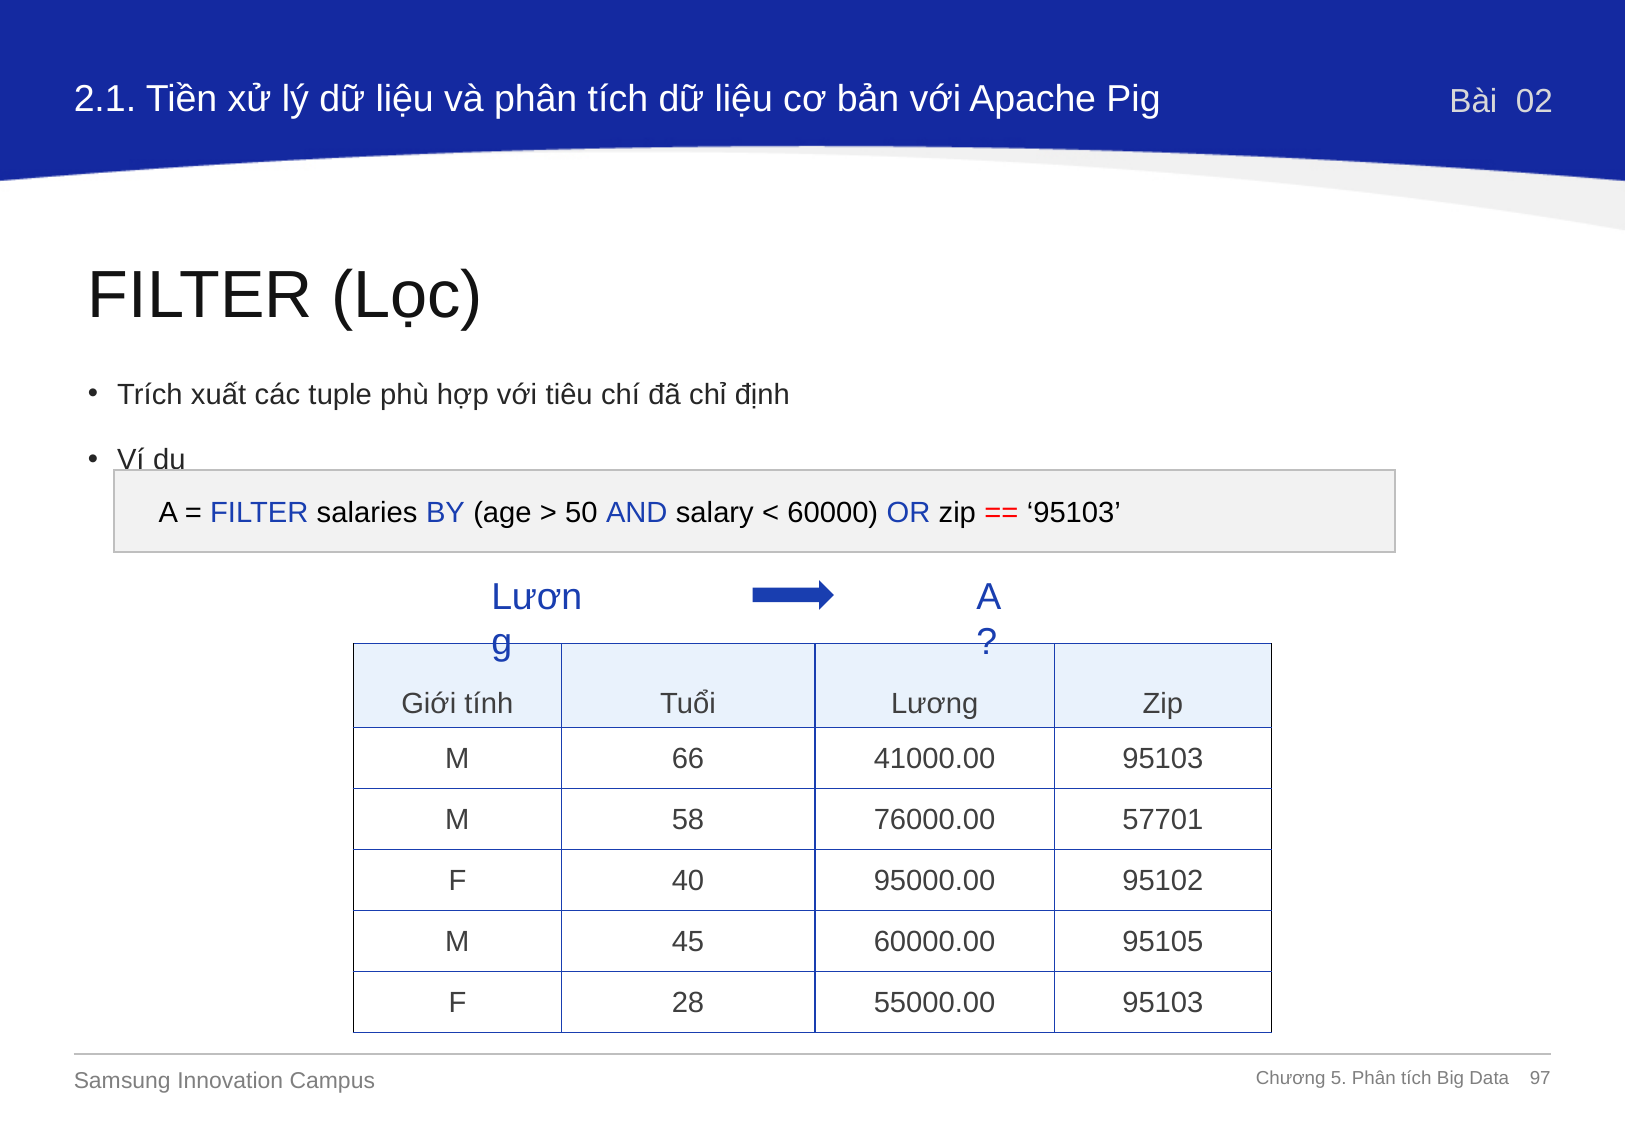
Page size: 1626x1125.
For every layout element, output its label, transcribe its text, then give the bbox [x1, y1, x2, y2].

text_box A = FILTER salaries BY (age > 50 AND salary < 60000) OR zip == ‘95103’ [113, 469, 1396, 553]
table_cell F [354, 972, 561, 1032]
table_cell 28 [562, 972, 814, 1032]
list FILTER (Lọc) [87, 249, 1531, 331]
table_cell 66 [562, 728, 814, 788]
table_cell 40 [562, 850, 814, 910]
list 2.1. Tiền xử lý dữ liệu và phân tích dữ liệu cơ bản với Apache Pig [73, 73, 1396, 119]
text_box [476, 564, 1036, 626]
table_cell 95105 [1055, 911, 1271, 971]
table_cell F [354, 850, 561, 910]
table_header Lương [816, 644, 1054, 727]
table_header Tuổi [562, 644, 814, 727]
table_cell 41000.00 [816, 728, 1054, 788]
table_cell M [354, 728, 561, 788]
table_header Zip [1055, 644, 1271, 727]
table_cell 58 [562, 789, 814, 849]
picture [0, 0, 1625, 1125]
table_cell M [354, 911, 561, 971]
table_header Giới tính [354, 644, 561, 727]
table_cell 45 [562, 911, 814, 971]
list Trích xuất các tuple phù hợp với tiêu chí đã chỉ định Ví dụ [87, 365, 1531, 516]
table_cell 95102 [1055, 850, 1271, 910]
table_cell 95000.00 [816, 850, 1054, 910]
table_cell M [354, 789, 561, 849]
table_cell 95103 [1055, 972, 1271, 1032]
list Bài 02 [1423, 79, 1554, 120]
table_cell 57701 [1055, 789, 1271, 849]
table_cell 76000.00 [816, 789, 1054, 849]
table_cell 95103 [1055, 728, 1271, 788]
table_cell 55000.00 [816, 972, 1054, 1032]
table_cell 60000.00 [816, 911, 1054, 971]
